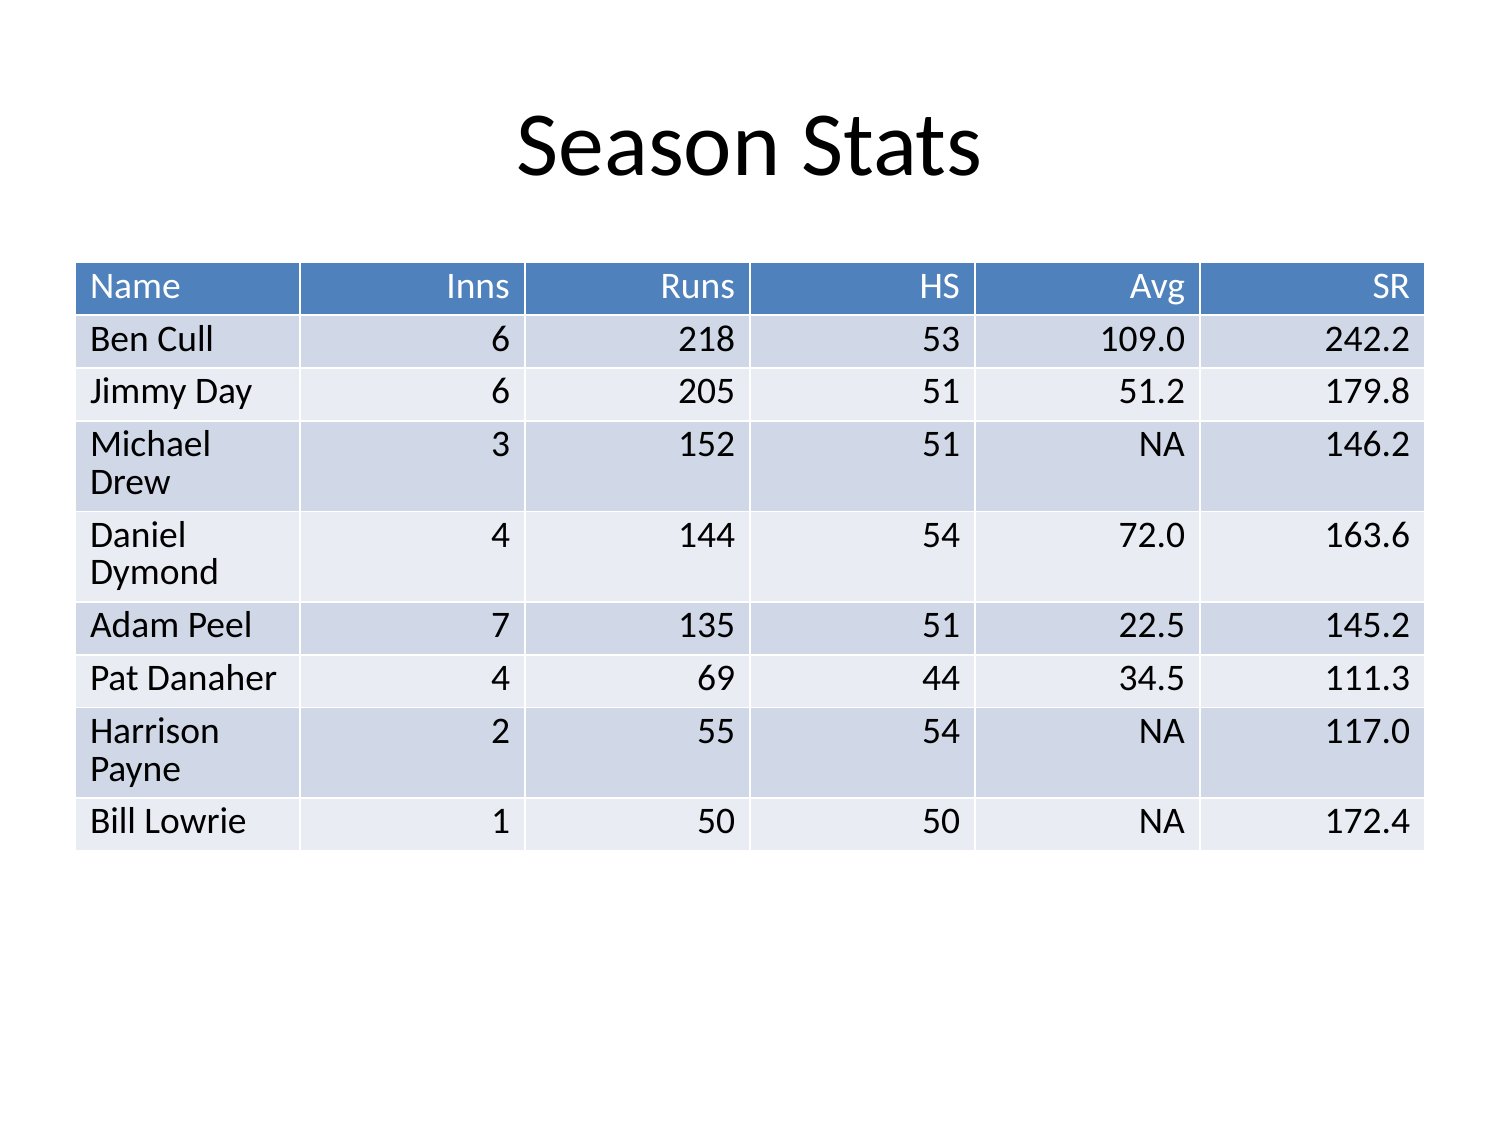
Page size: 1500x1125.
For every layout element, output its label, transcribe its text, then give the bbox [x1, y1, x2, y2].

title Season Stats [75, 45, 1425, 233]
table_cell Pat Danaher [76, 656, 299, 707]
table_cell 7 [301, 603, 524, 654]
table_cell 53 [751, 316, 974, 367]
table_cell 111.3 [1201, 656, 1424, 707]
table_cell Daniel Dymond [76, 512, 299, 601]
table_header Name [76, 263, 299, 314]
table_cell 179.8 [1201, 369, 1424, 420]
table_cell 50 [526, 799, 749, 850]
table_cell 152 [526, 422, 749, 511]
table_cell 1 [301, 799, 524, 850]
table_cell 218 [526, 316, 749, 367]
table_cell Ben Cull [76, 316, 299, 367]
table_header Runs [526, 263, 749, 314]
table_cell 4 [301, 656, 524, 707]
table_cell 146.2 [1201, 422, 1424, 511]
table_cell Bill Lowrie [76, 799, 299, 850]
table_cell 205 [526, 369, 749, 420]
table_cell 163.6 [1201, 512, 1424, 601]
table_cell 54 [751, 708, 974, 797]
table_cell Harrison Payne [76, 708, 299, 797]
table_cell 51.2 [976, 369, 1199, 420]
table_cell NA [976, 799, 1199, 850]
table_cell 145.2 [1201, 603, 1424, 654]
table_cell Adam Peel [76, 603, 299, 654]
table_cell 4 [301, 512, 524, 601]
table_cell 109.0 [976, 316, 1199, 367]
table_cell 34.5 [976, 656, 1199, 707]
table_cell Michael Drew [76, 422, 299, 511]
table_cell 144 [526, 512, 749, 601]
table_cell 72.0 [976, 512, 1199, 601]
table_cell 44 [751, 656, 974, 707]
table_cell 22.5 [976, 603, 1199, 654]
table_header SR [1201, 263, 1424, 314]
table_header Avg [976, 263, 1199, 314]
table_cell 6 [301, 369, 524, 420]
table_cell 50 [751, 799, 974, 850]
table_cell 242.2 [1201, 316, 1424, 367]
table_header Inns [301, 263, 524, 314]
table_cell 51 [751, 369, 974, 420]
table_cell 172.4 [1201, 799, 1424, 850]
table_cell 2 [301, 708, 524, 797]
table_cell 54 [751, 512, 974, 601]
table_cell 117.0 [1201, 708, 1424, 797]
table_cell 135 [526, 603, 749, 654]
table_cell NA [976, 422, 1199, 511]
table_cell 51 [751, 603, 974, 654]
table_cell 55 [526, 708, 749, 797]
table_cell Jimmy Day [76, 369, 299, 420]
table_cell 3 [301, 422, 524, 511]
table_header HS [751, 263, 974, 314]
table_cell 69 [526, 656, 749, 707]
table_cell 51 [751, 422, 974, 511]
table_cell NA [976, 708, 1199, 797]
table_cell 6 [301, 316, 524, 367]
